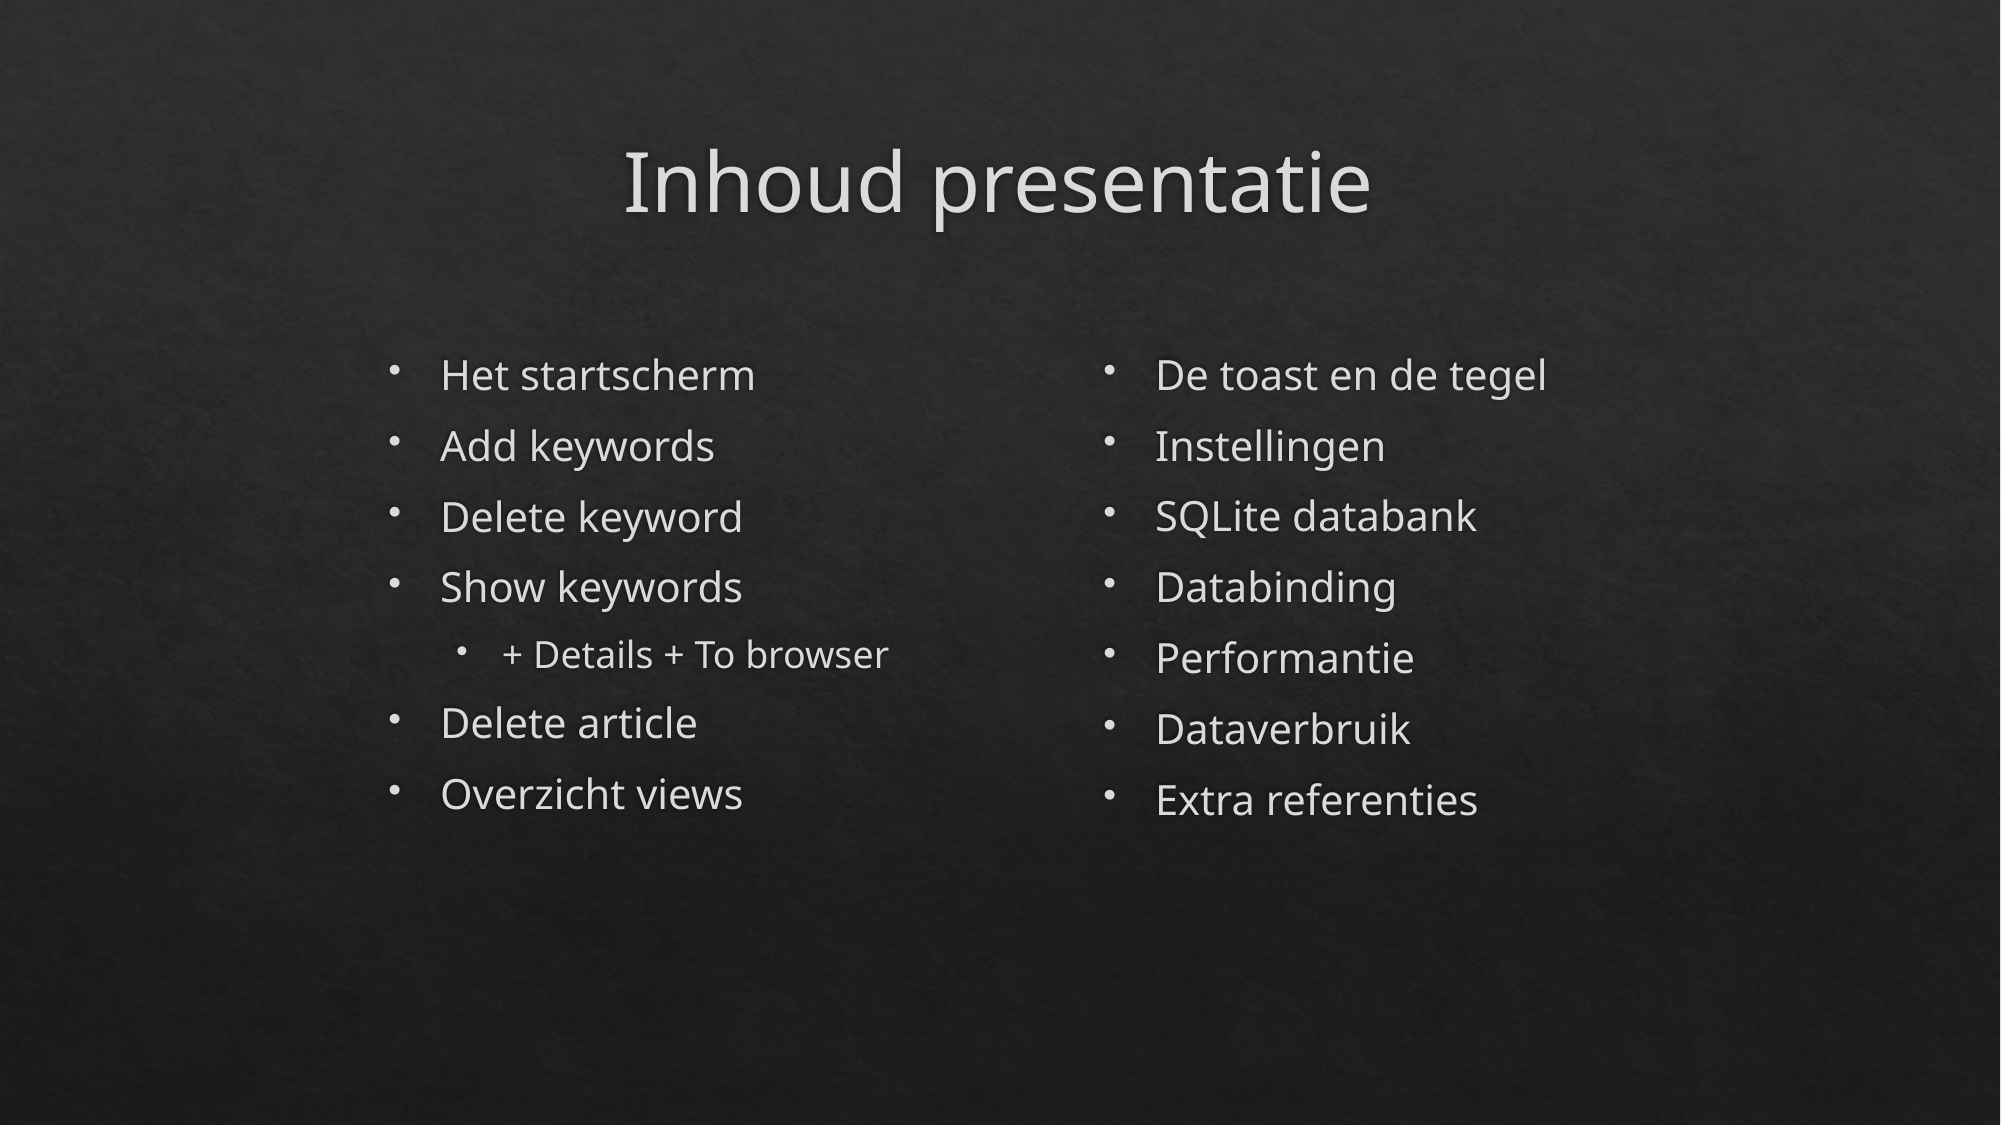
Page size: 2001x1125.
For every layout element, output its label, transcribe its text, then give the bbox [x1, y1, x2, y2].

text_box De toast en de tegel Instellingen SQLite databank Databinding Performantie Dataverbruik Extra referenties [1083, 340, 1794, 1007]
title Inhoud presentatie [149, 99, 1849, 260]
list Het startscherm Add keywords Delete keyword Show keywords + Details + To browser Delete article Overzicht views [368, 340, 1081, 1007]
